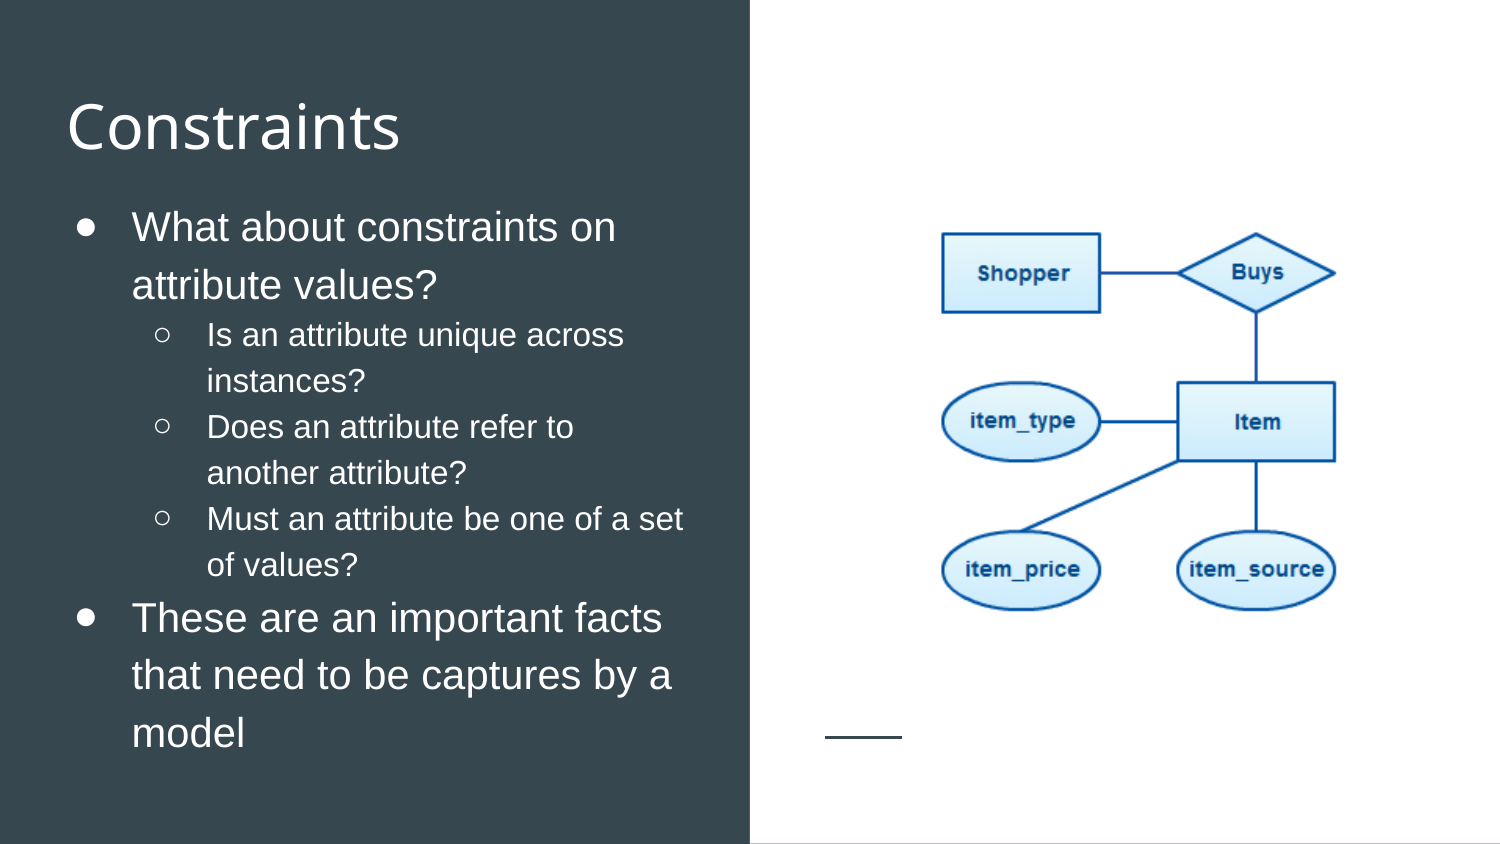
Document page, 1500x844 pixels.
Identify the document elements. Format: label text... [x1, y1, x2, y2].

picture [926, 216, 1353, 627]
text_box Constraints [51, 71, 957, 178]
list What about constraints on attribute values? Is an attribute unique across instances? Does an attribute refer to another attribute? Must an attribute be one of a set of values? These are an important facts that need to be captures by a model [41, 177, 707, 739]
